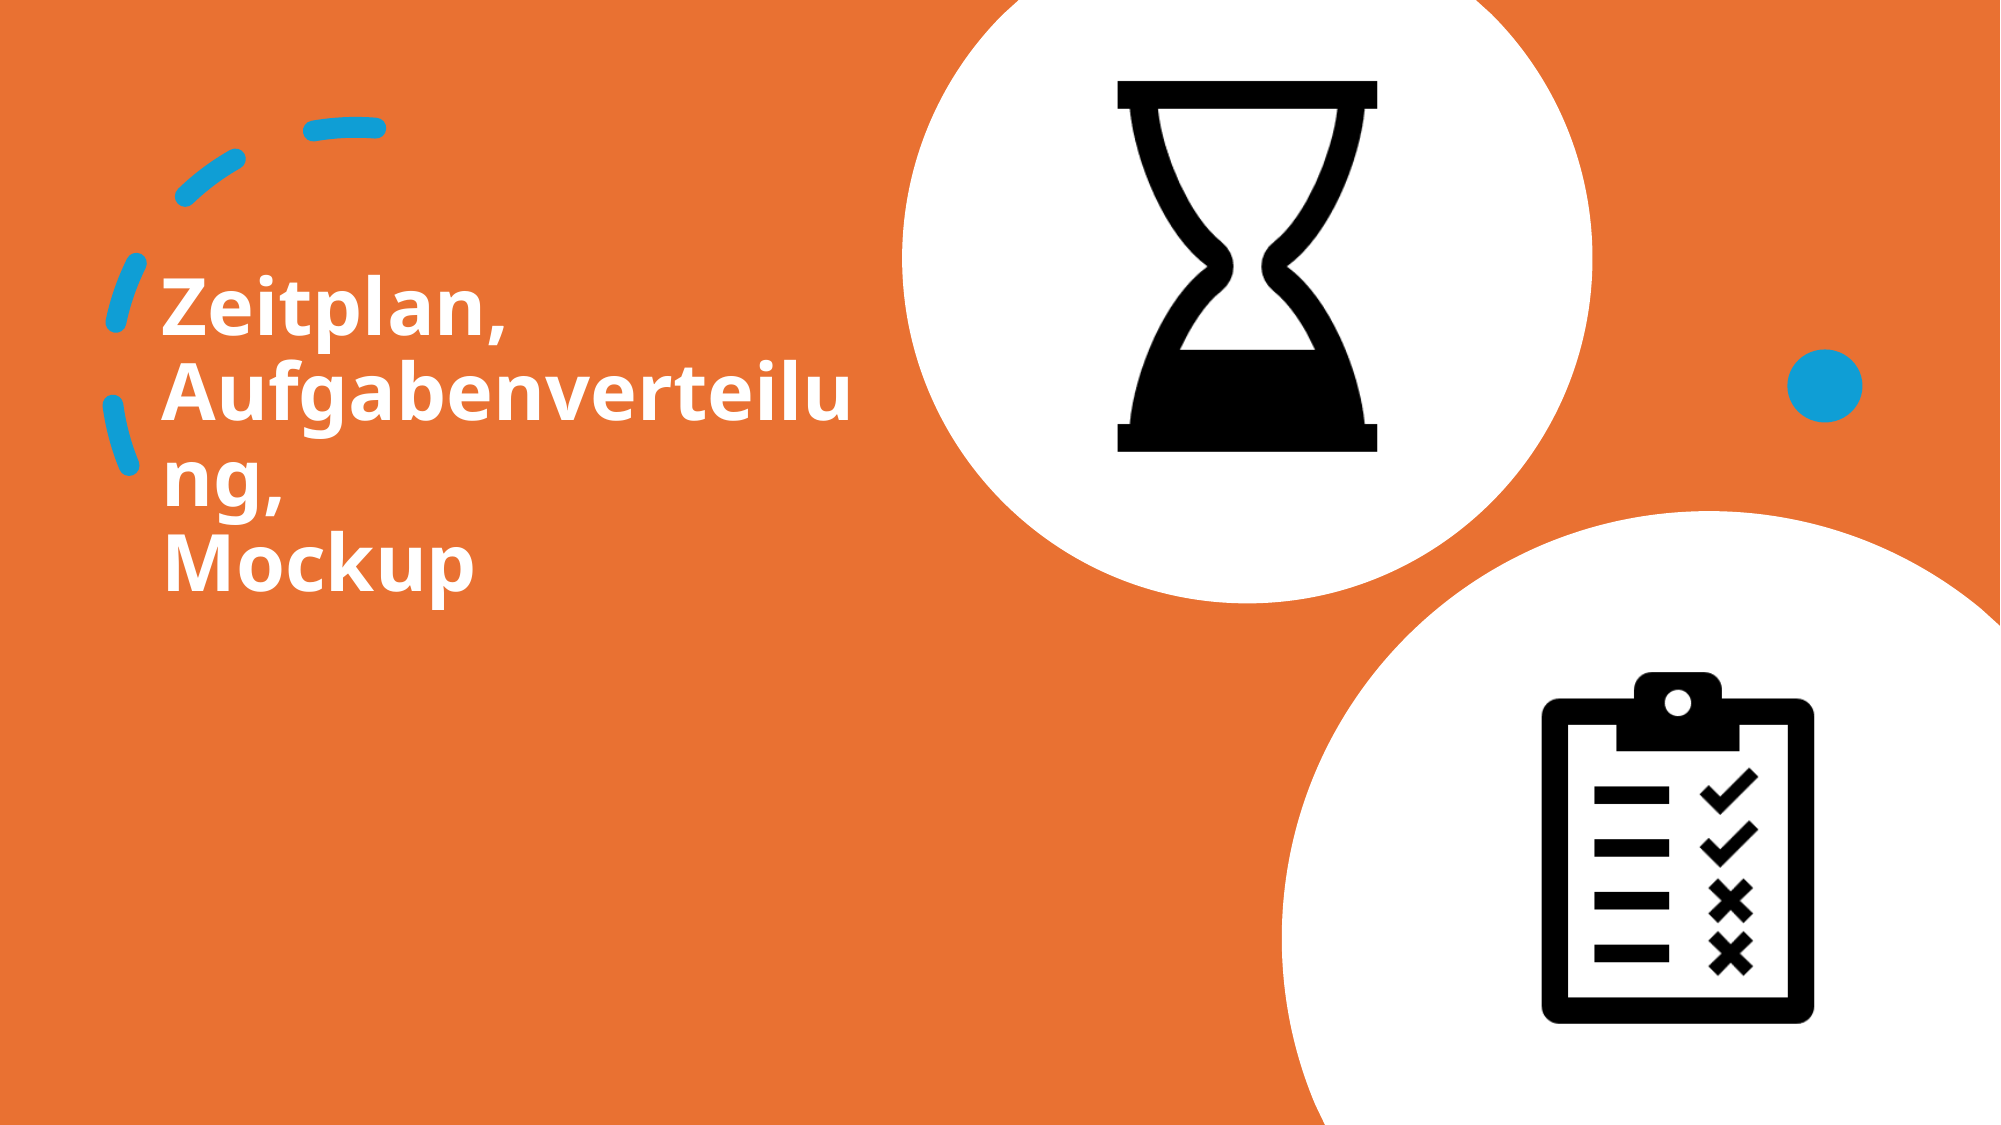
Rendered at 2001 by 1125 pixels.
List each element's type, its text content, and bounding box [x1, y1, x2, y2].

text_box [160, 126, 386, 224]
text_box [109, 245, 146, 467]
text_box [900, 0, 1595, 605]
picture [1467, 636, 1890, 1059]
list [1024, 43, 1471, 490]
text_box [0, 0, 2000, 1125]
title Zeitplan, Aufgabenverteilung, Mockup [146, 224, 873, 617]
text_box [1785, 347, 1865, 425]
text_box [1280, 509, 2000, 1125]
